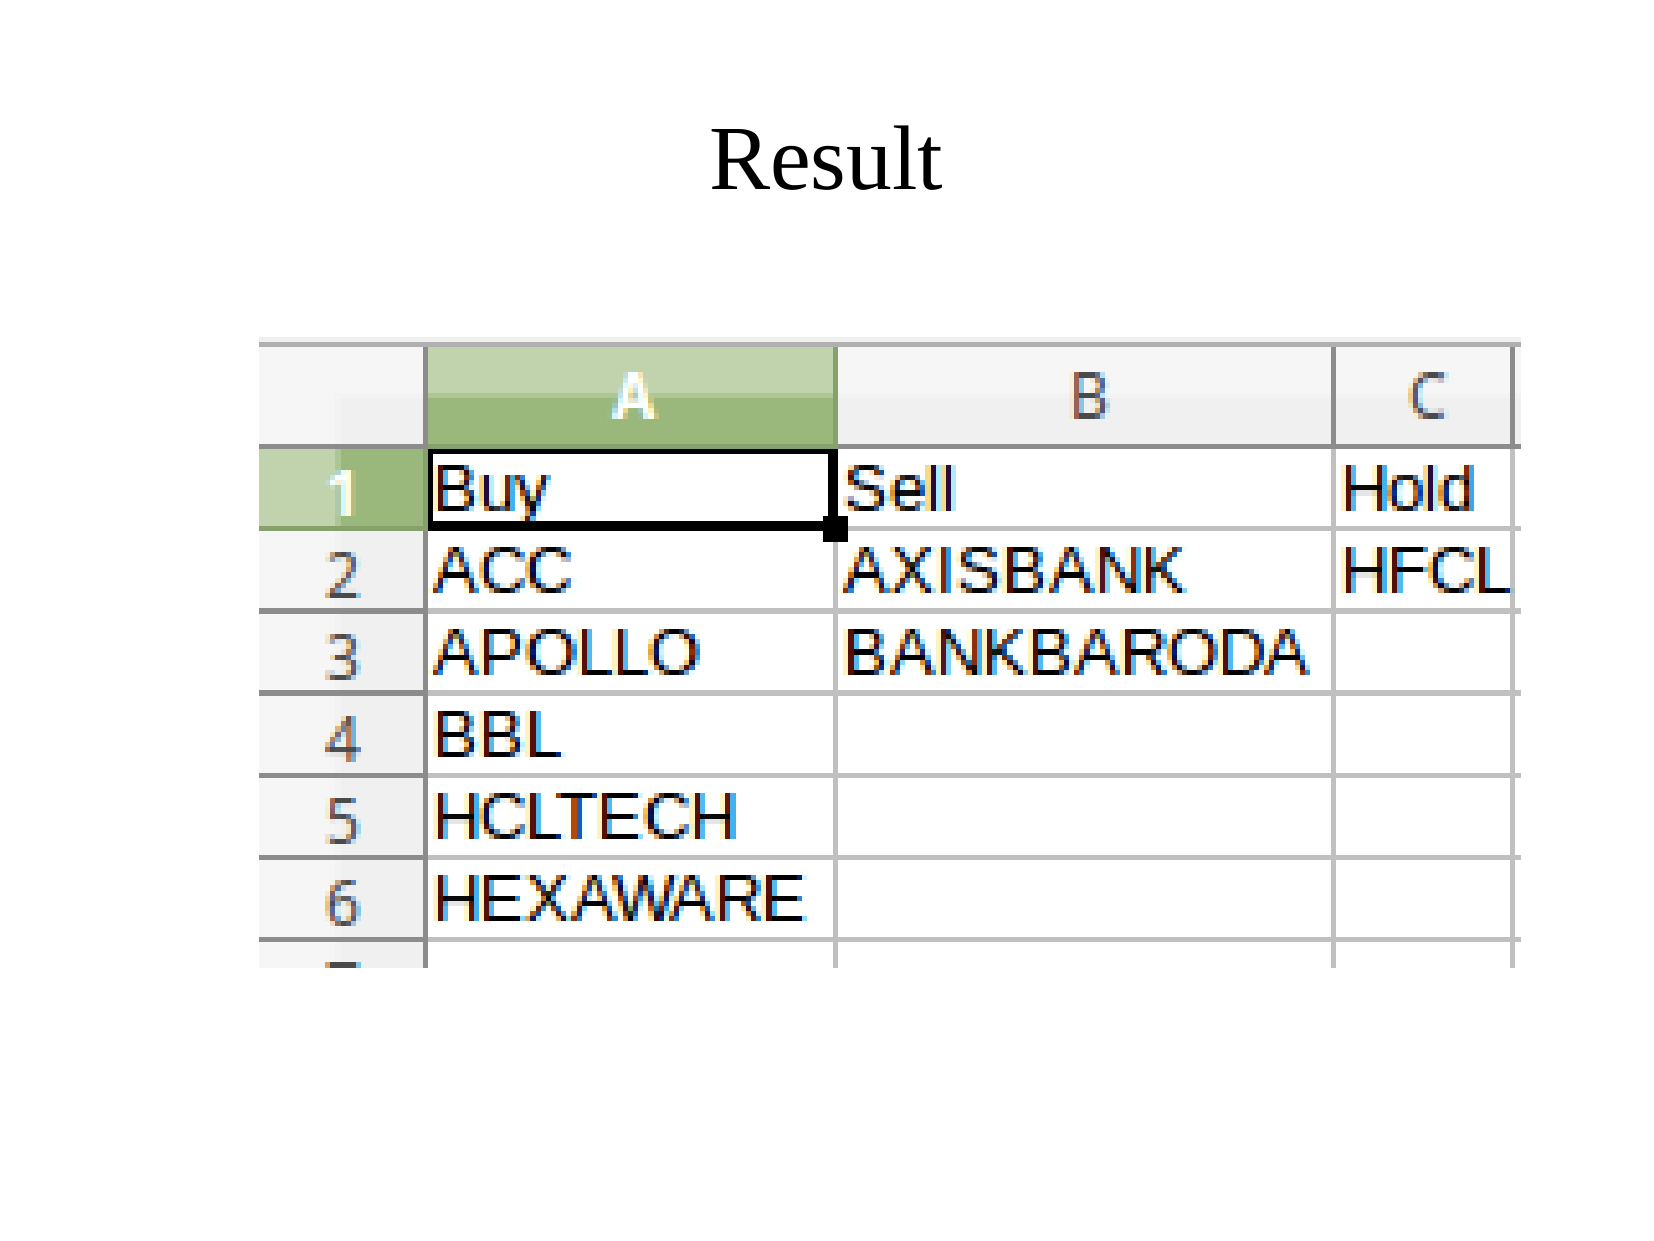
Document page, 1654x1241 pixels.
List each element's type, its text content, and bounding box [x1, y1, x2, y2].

picture [259, 337, 1522, 969]
text_box Result [82, 49, 1571, 256]
